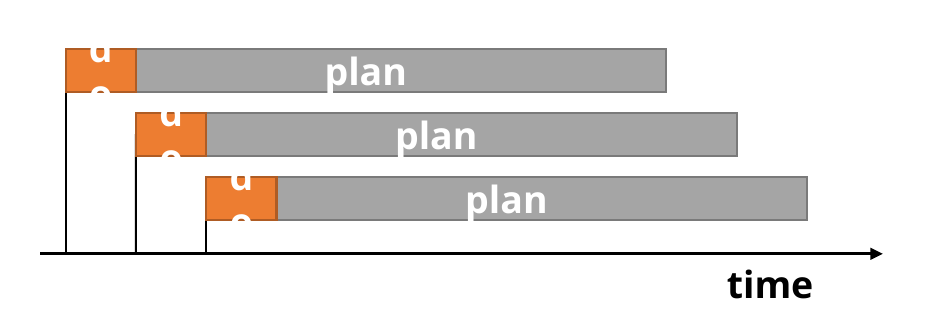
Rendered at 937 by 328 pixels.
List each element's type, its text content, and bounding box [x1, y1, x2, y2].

text_box plan [137, 48, 667, 93]
text_box time [712, 254, 829, 314]
text_box plan [207, 112, 738, 157]
text_box do [205, 176, 278, 221]
text_box do [135, 112, 207, 157]
text_box do [65, 48, 137, 93]
text_box plan [278, 176, 808, 221]
